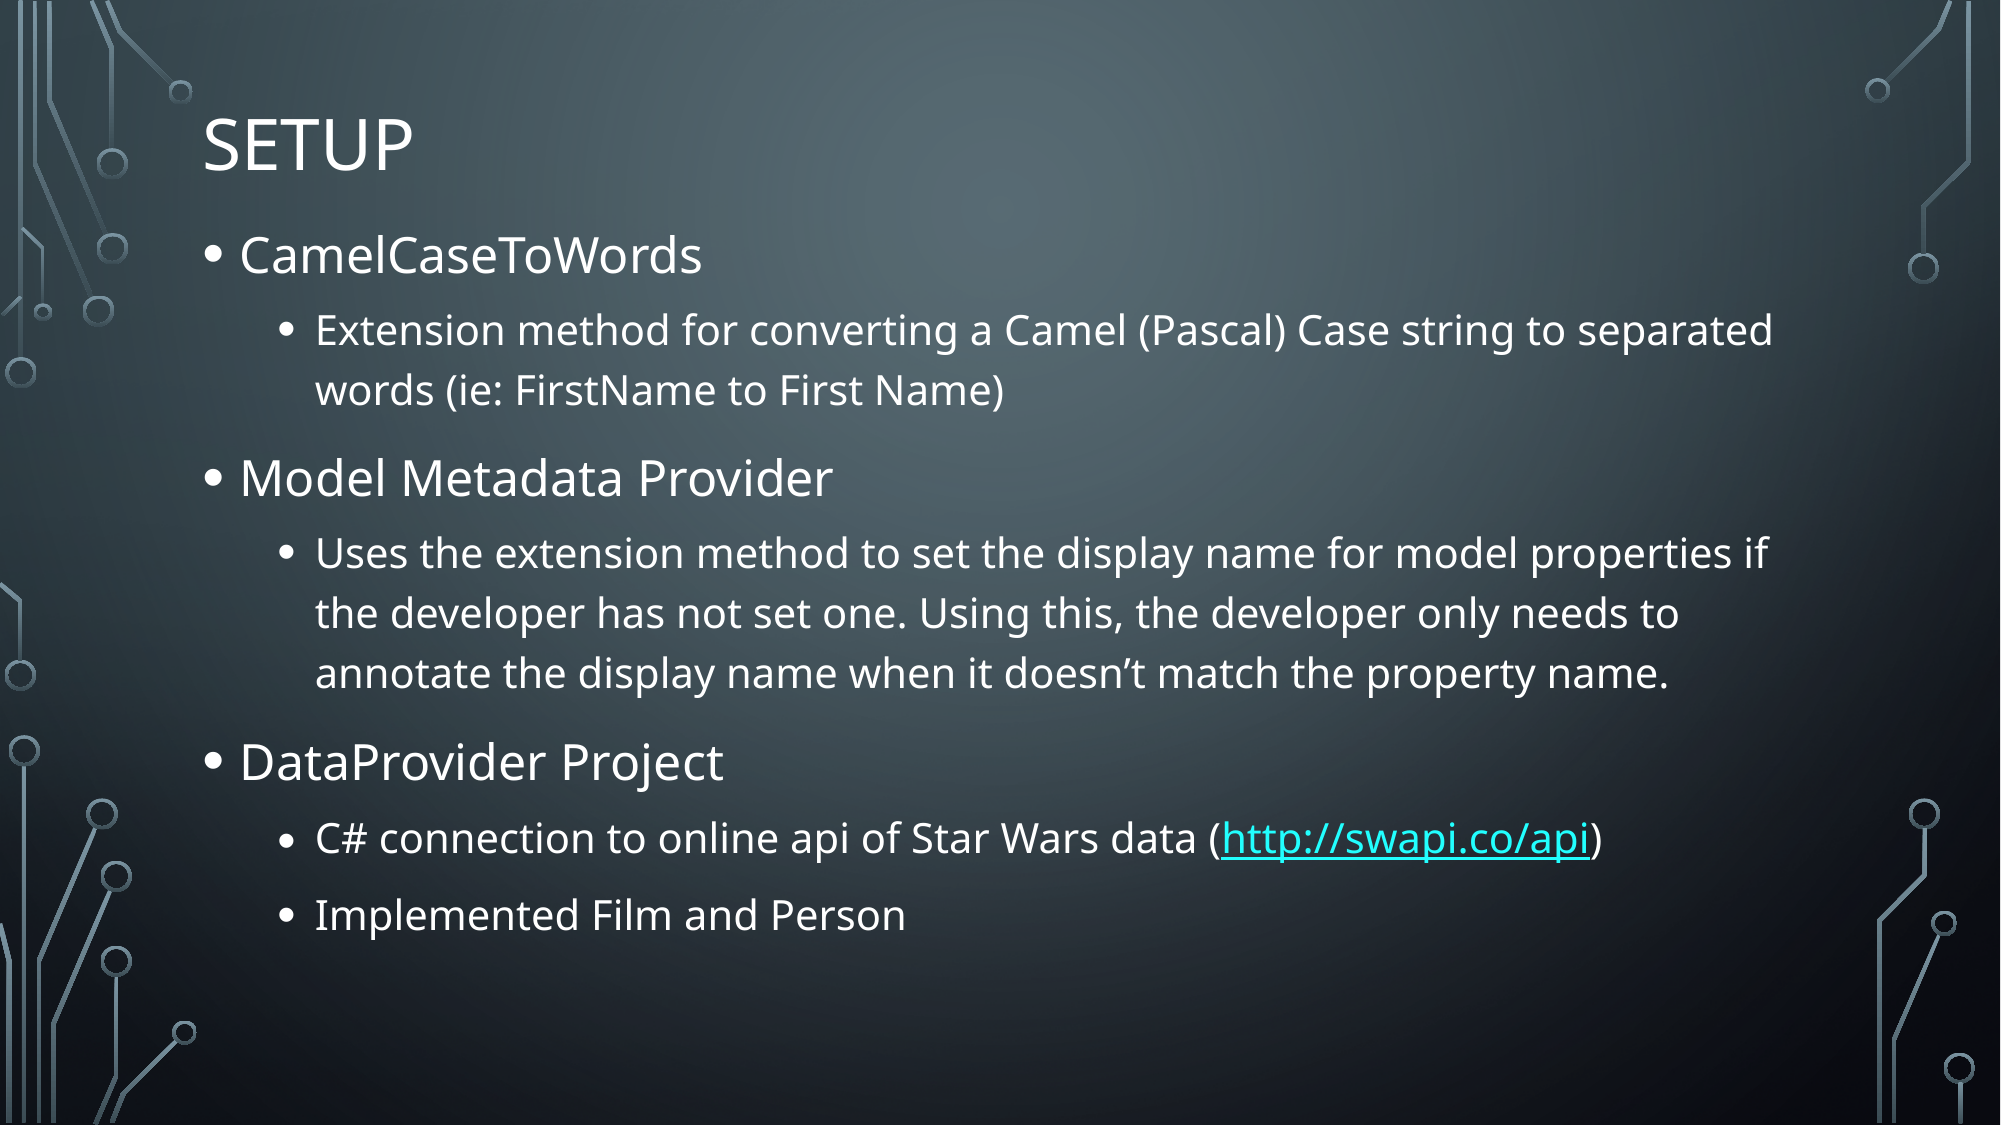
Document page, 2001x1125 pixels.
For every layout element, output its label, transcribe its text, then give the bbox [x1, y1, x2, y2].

list CamelCaseToWords Extension method for converting a Camel (Pascal) Case string to separated words (ie: FirstName to First Name) Model Metadata Provider Uses the extension method to set the display name for model properties if the developer has not set one. Using this, the developer only needs to annotate the display name when it doesn’t match the property name. DataProvider Project C# connection to online api of Star Wars data (http://swapi.co/api) Implemented Film and Person [187, 203, 1813, 950]
title Setup [187, 101, 1813, 194]
